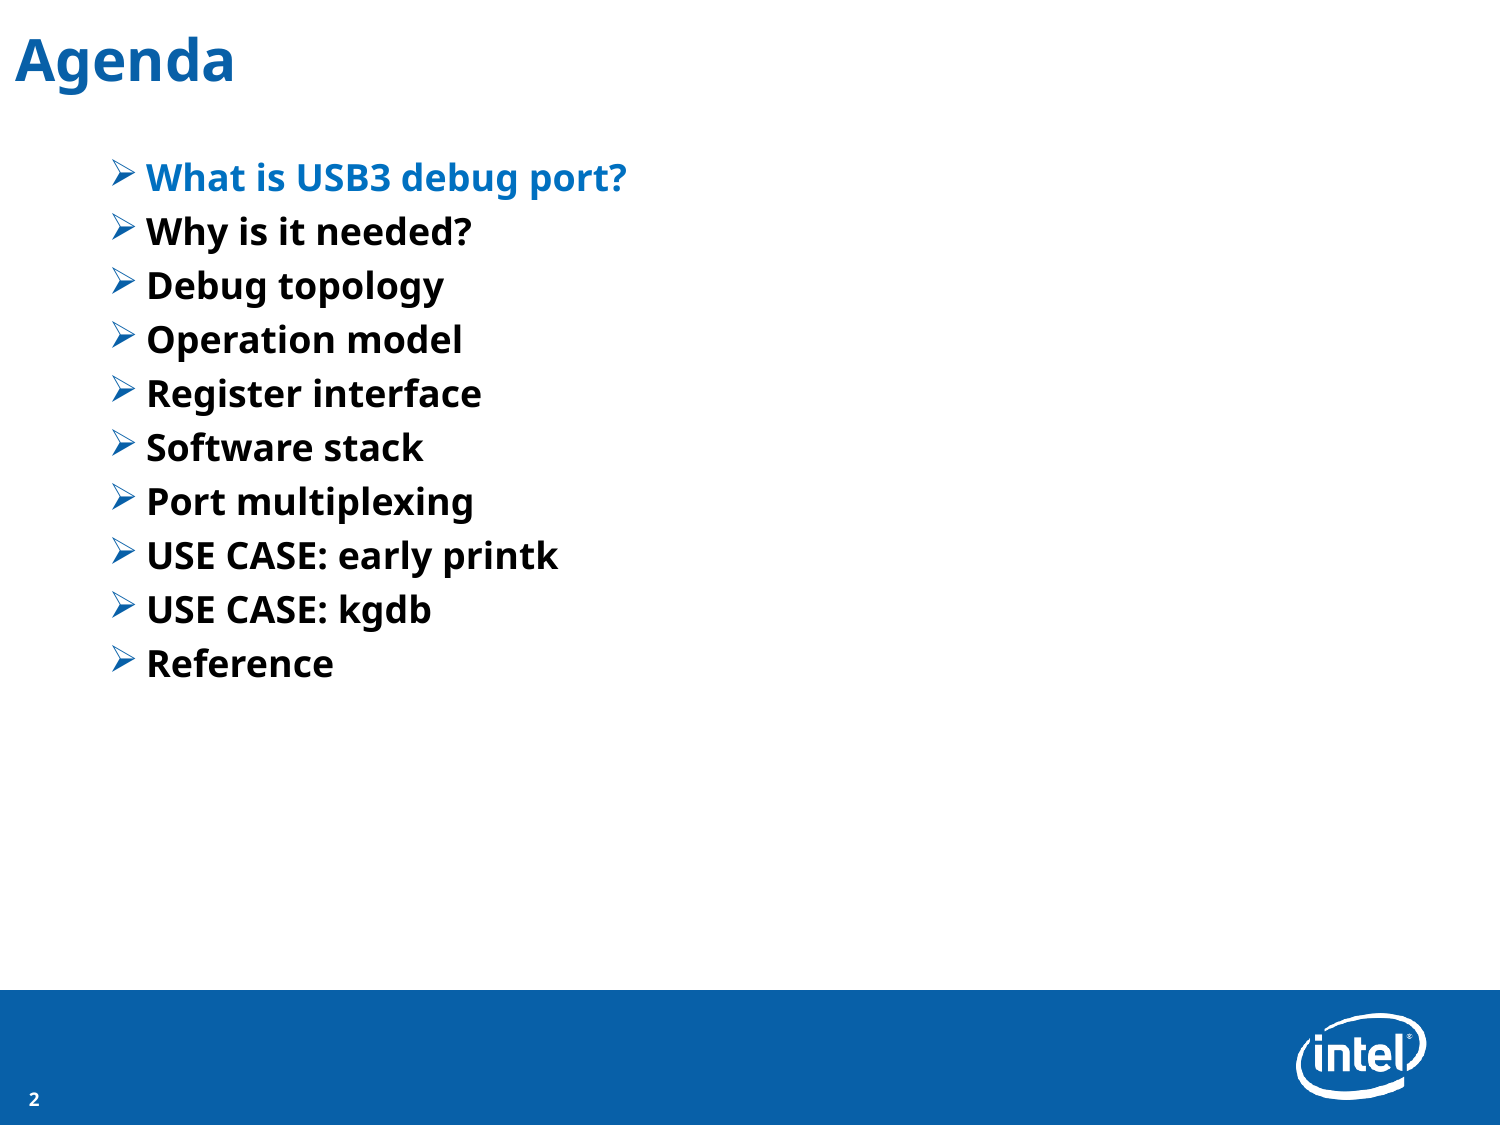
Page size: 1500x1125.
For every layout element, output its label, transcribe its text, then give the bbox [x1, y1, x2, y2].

picture [1294, 1012, 1428, 1102]
title Agenda [0, 12, 1500, 113]
list What is USB3 debug port? Why is it needed? Debug topology Operation model Register interface Software stack Port multiplexing USE CASE: early printk USE CASE: kgdb Reference [37, 149, 1417, 976]
